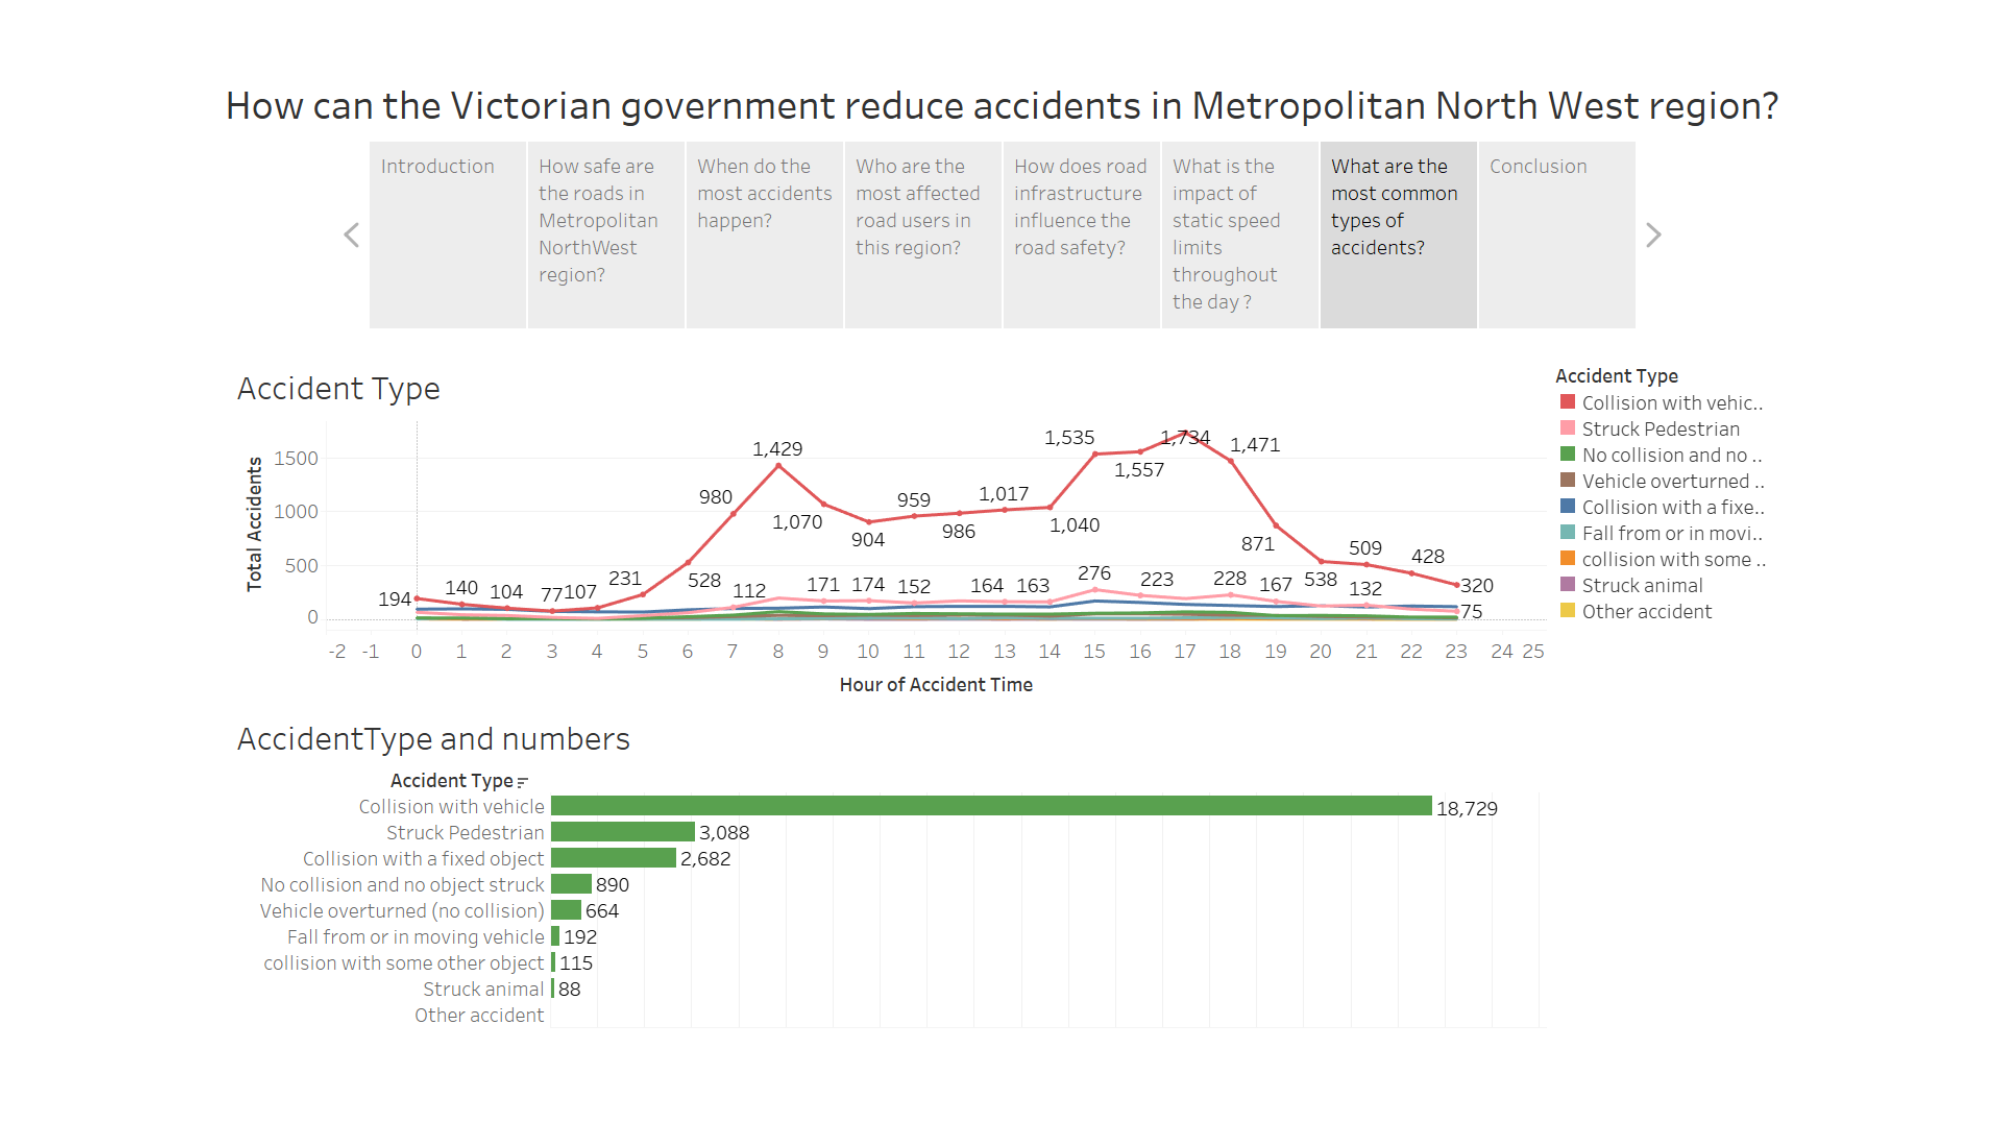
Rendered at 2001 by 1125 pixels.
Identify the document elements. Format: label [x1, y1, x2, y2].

picture [158, 52, 1842, 1073]
